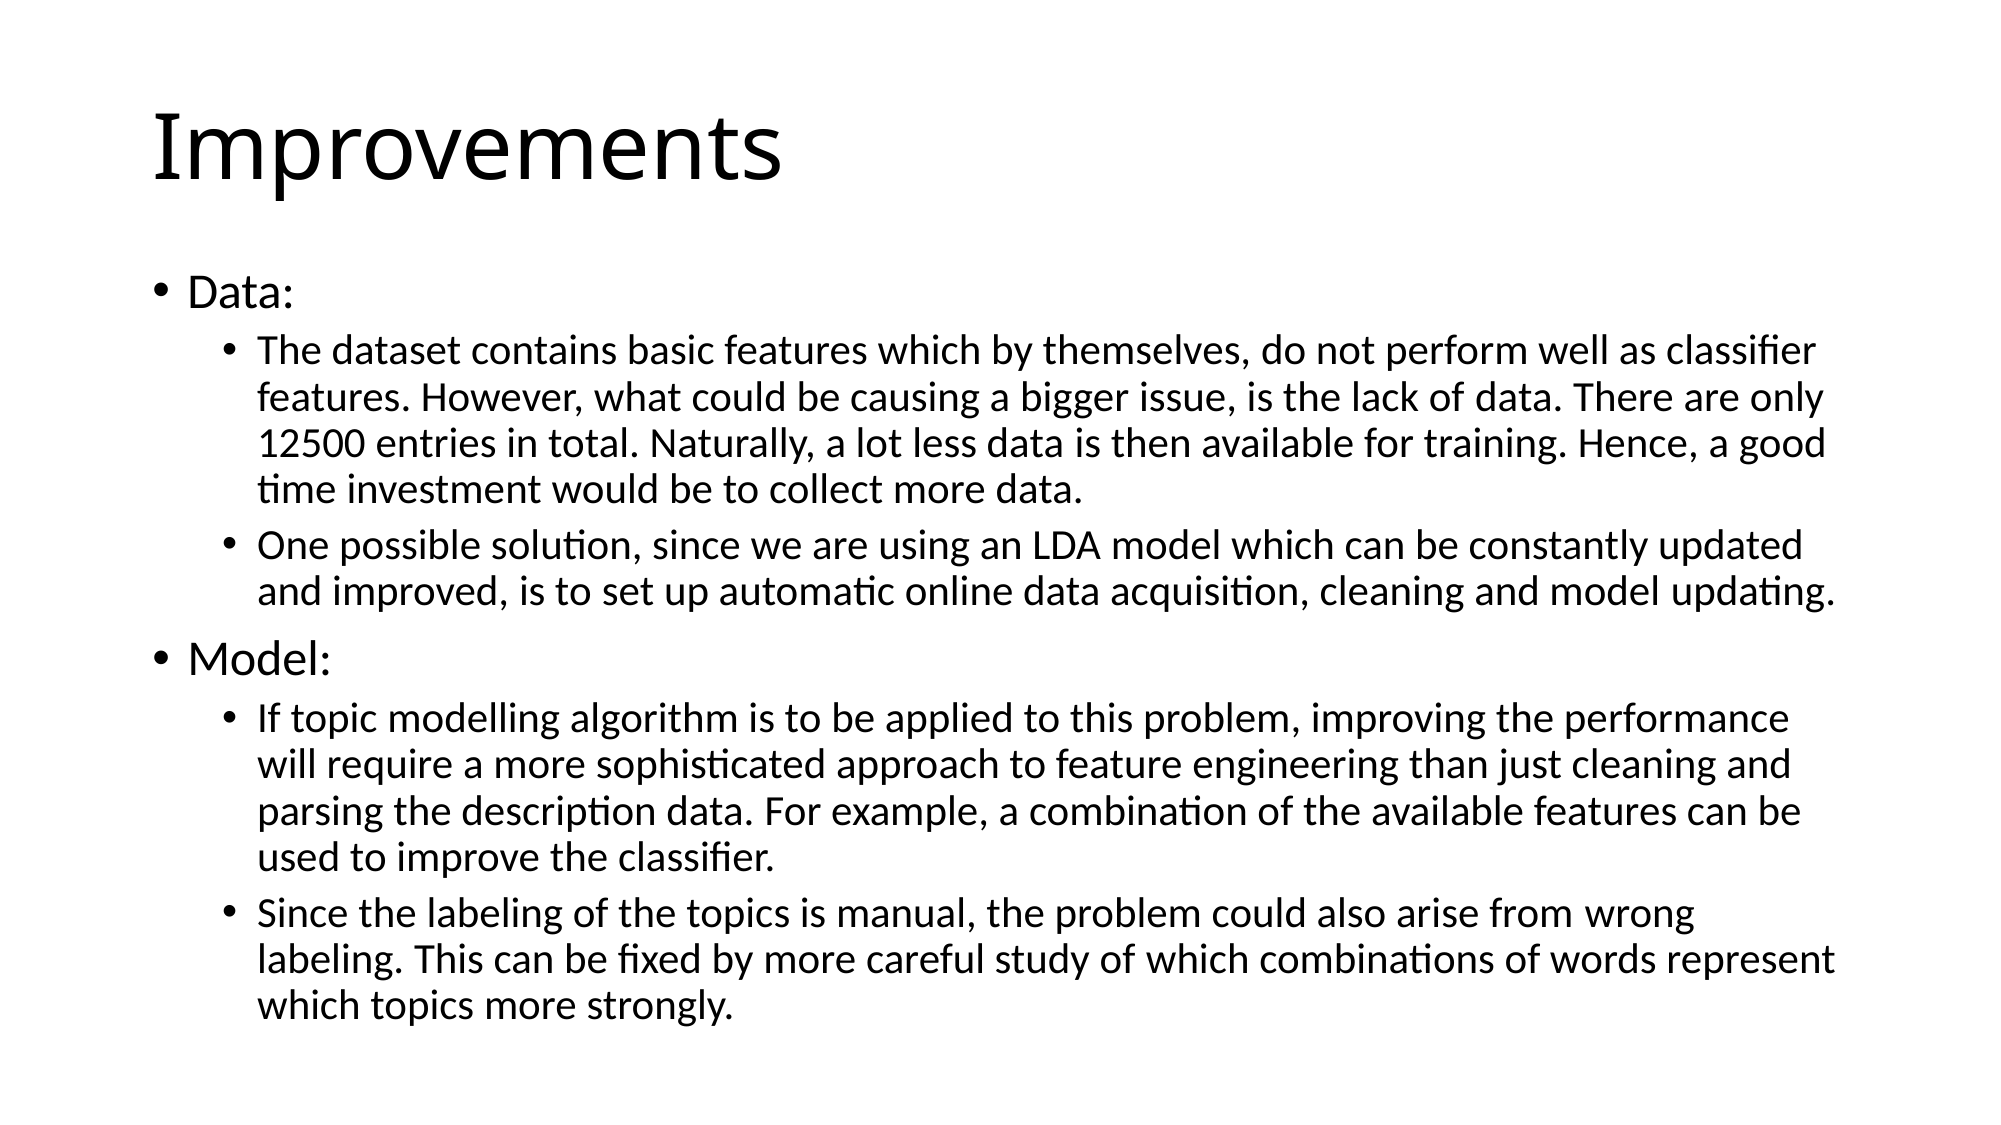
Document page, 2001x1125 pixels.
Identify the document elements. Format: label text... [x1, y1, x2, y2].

list Data: The dataset contains basic features which by themselves, do not perform well as classifier features. However, what could be causing a bigger issue, is the lack of data. There are only 12500 entries in total. Naturally, a lot less data is then available for training. Hence, a good time investment would be to collect more data. One possible solution, since we are using an LDA model which can be constantly updated and improved, is to set up automatic online data acquisition, cleaning and model updating. Model: If topic modelling algorithm is to be applied to this problem, improving the performance will require a more sophisticated approach to feature engineering than just cleaning and parsing the description data. For example, a combination of the available features can be used to improve the classifier. Since the labeling of the topics is manual, the problem could also arise from wrong labeling. This can be fixed by more careful study of which combinations of words represent which topics more strongly. [137, 257, 1863, 1069]
title Improvements [137, 41, 1863, 257]
